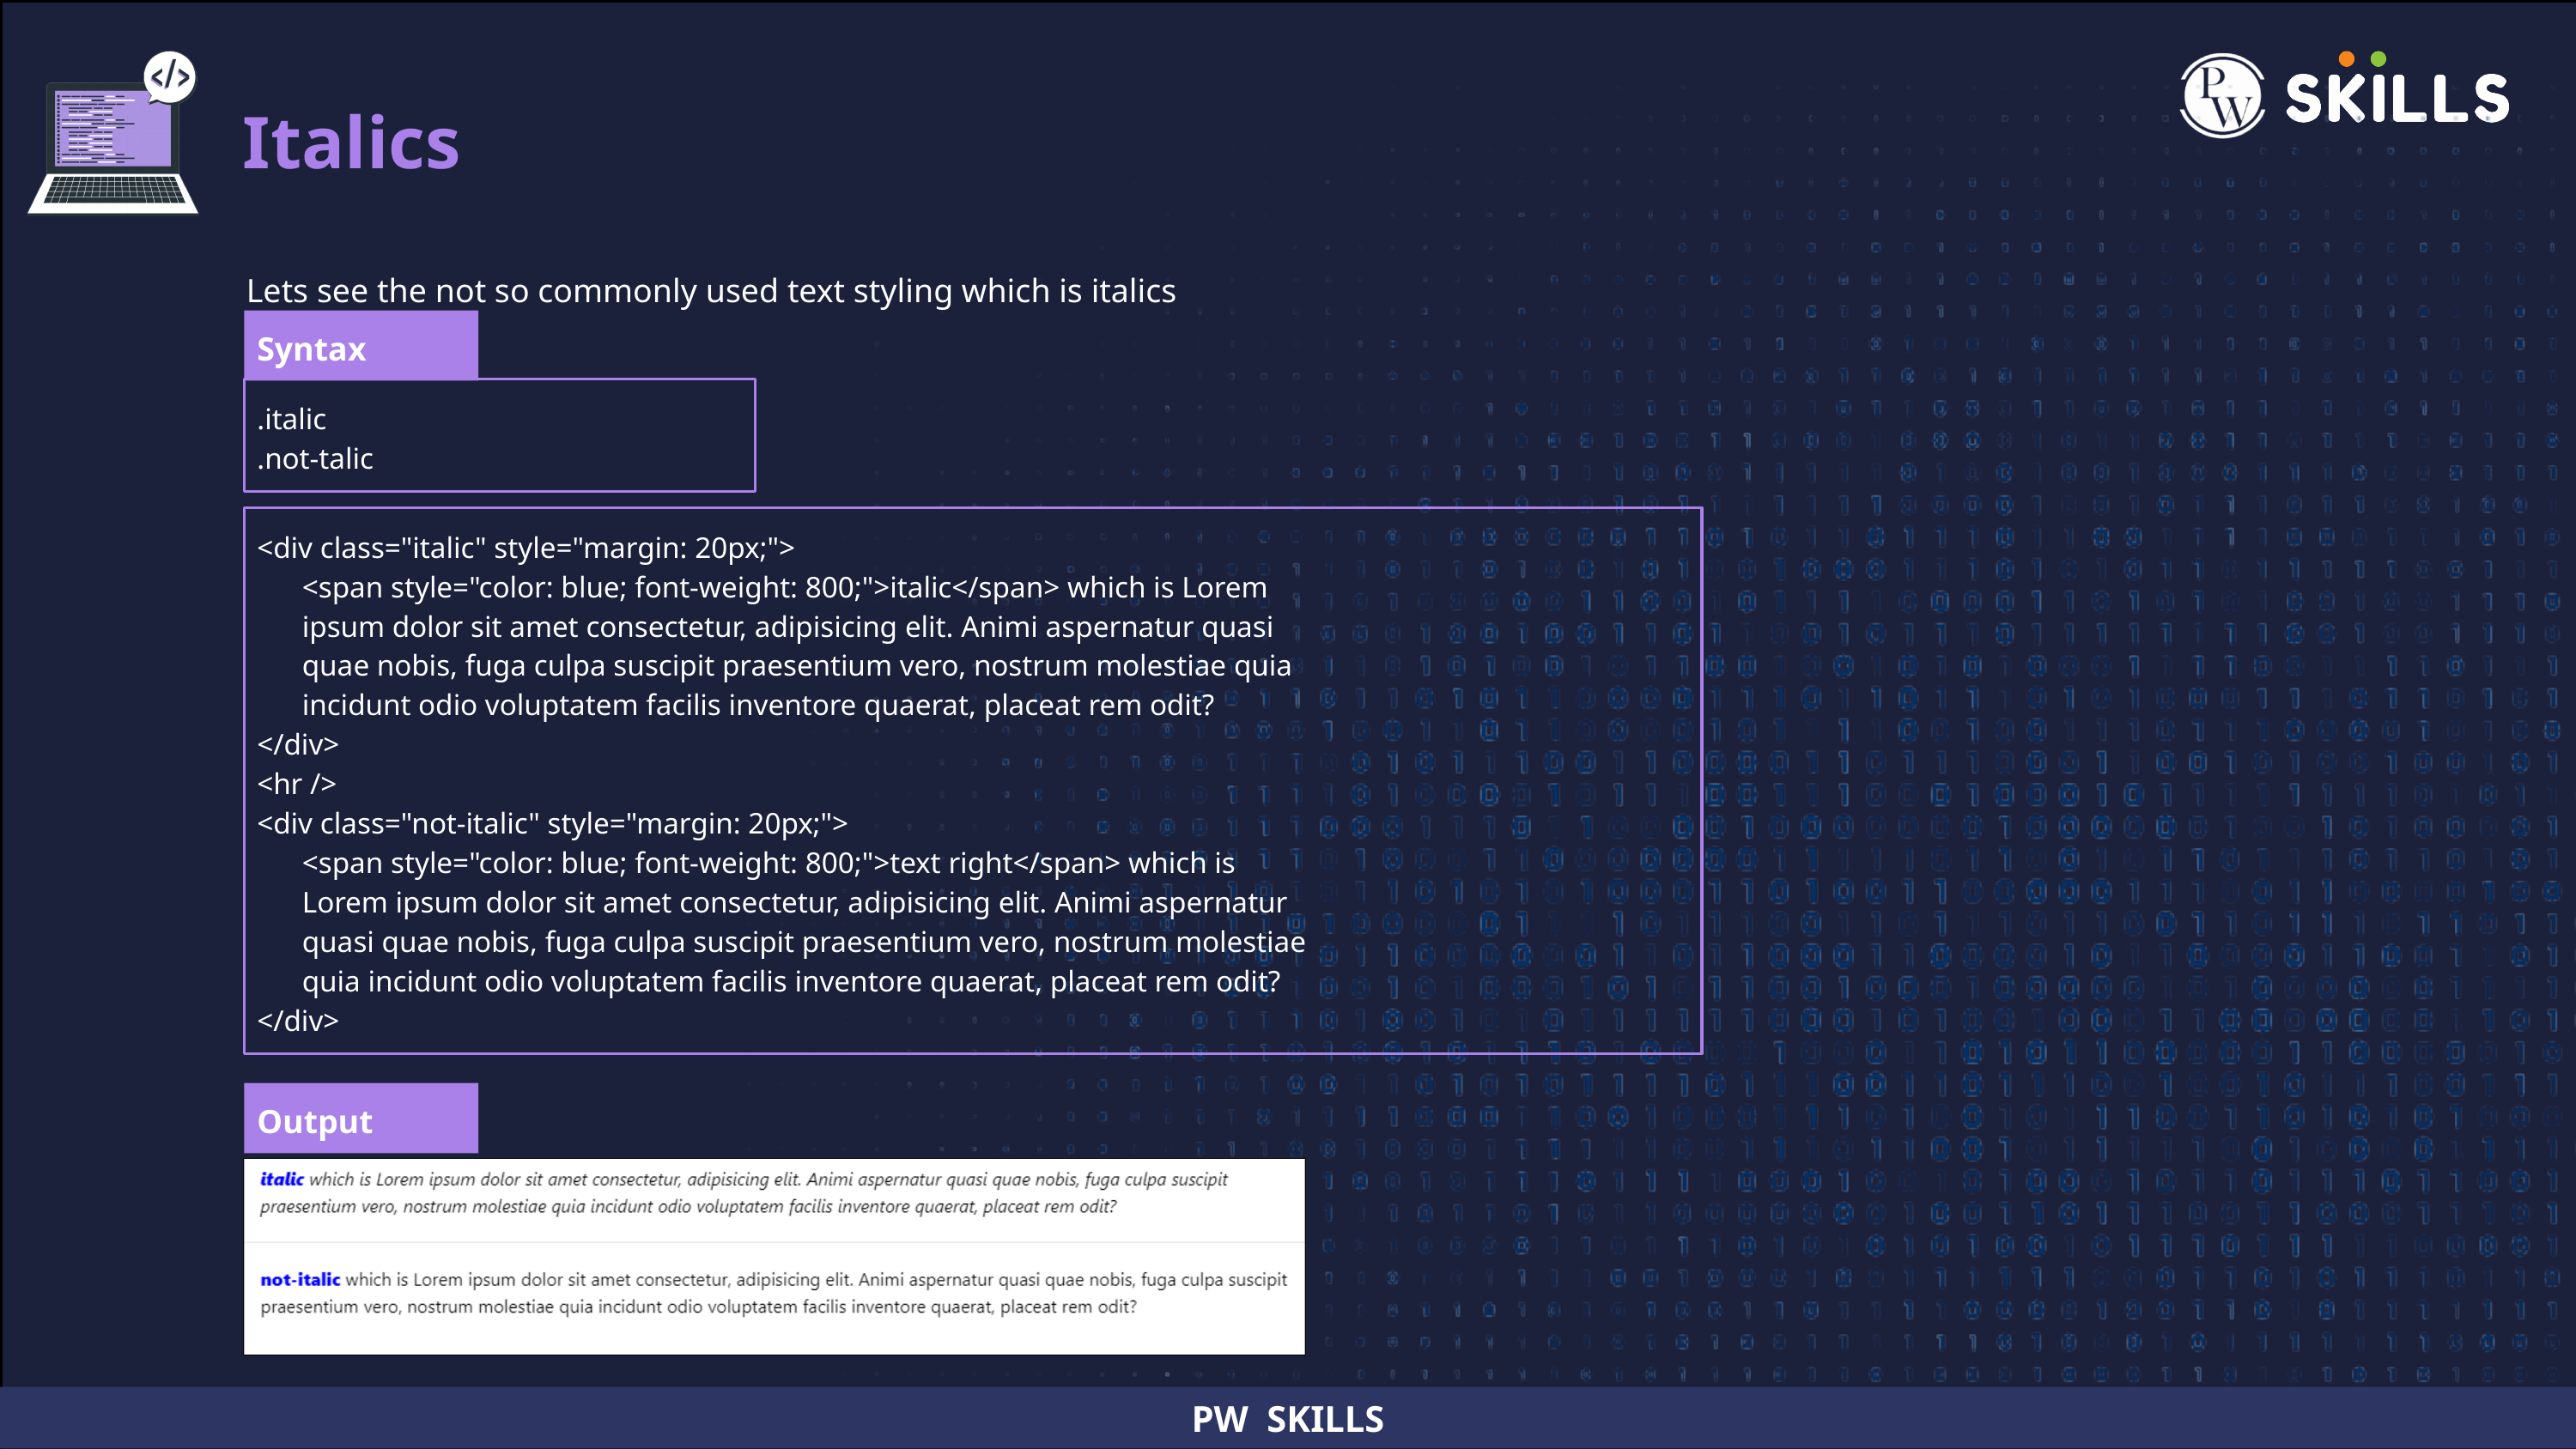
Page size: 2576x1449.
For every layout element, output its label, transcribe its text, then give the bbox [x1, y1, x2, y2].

text_box Italics [242, 97, 2192, 184]
text_box <div class="italic" style="margin: 20px;"> <span style="color: blue; font-weight: 800;">italic</span> which is Lorem ipsum dolor sit amet consectetur, adipisicing elit. Animi aspernatur quasi quae nobis, fuga culpa suscipit praesentium vero, nostrum molestiae quia incidunt odio voluptatem facilis inventore quaerat, placeat rem odit? </div> <hr /> <div class="not-italic" style="margin: 20px;"> <span style="color: blue; font-weight: 800;">text right</span> which is Lorem ipsum dolor sit amet consectetur, adipisicing elit. Animi aspernatur quasi quae nobis, fuga culpa suscipit praesentium vero, nostrum molestiae quia incidunt odio voluptatem facilis inventore quaerat, placeat rem odit? </div> [244, 507, 1702, 1054]
text_box Output [244, 1082, 479, 1154]
text_box .italic .not-talic [244, 379, 756, 492]
picture [244, 0, 2576, 1385]
text_box Lets see the not so commonly used text styling which is italics [233, 238, 1769, 322]
picture [27, 51, 199, 217]
text_box Syntax [244, 310, 479, 381]
